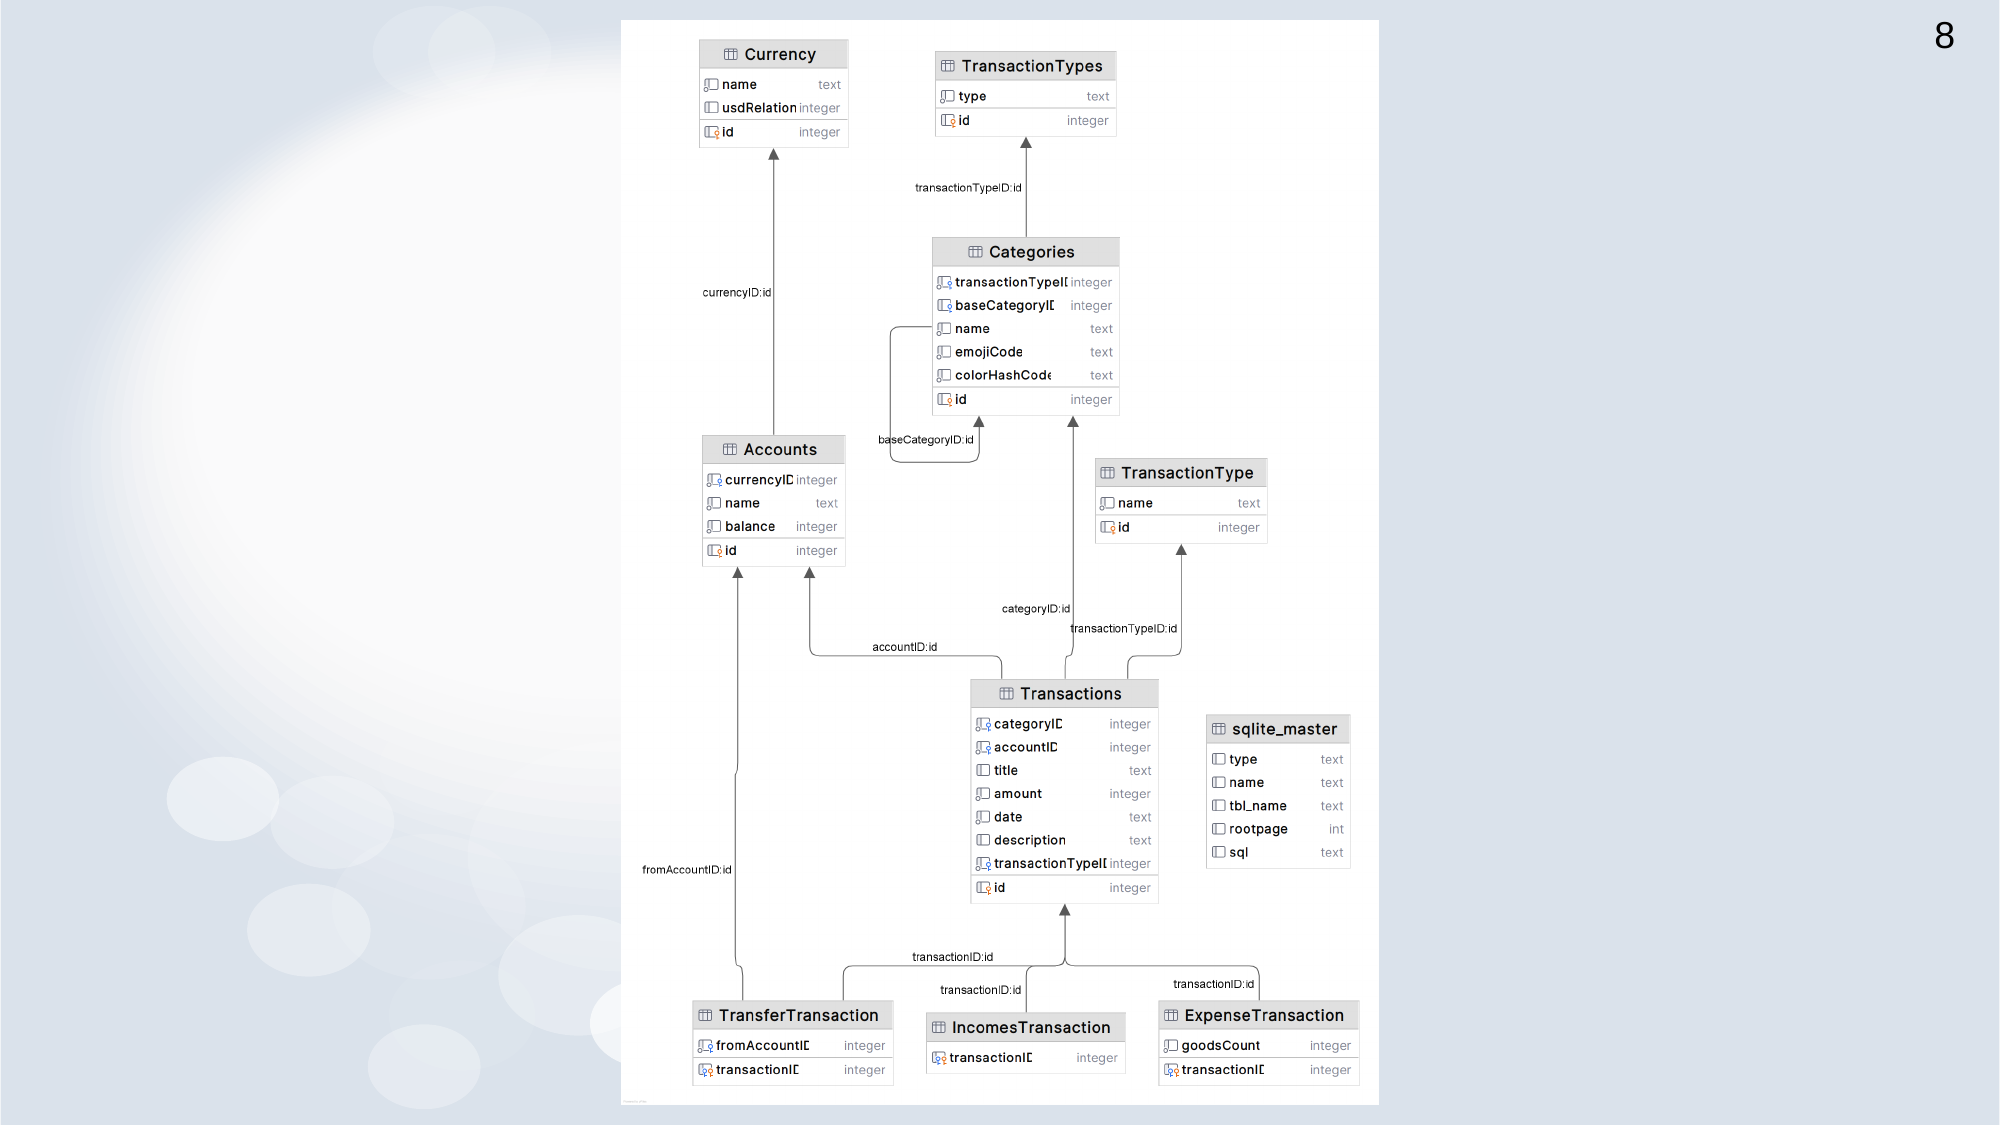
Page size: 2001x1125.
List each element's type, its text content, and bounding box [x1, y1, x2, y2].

picture [621, 19, 1379, 1106]
text_box 8 [1919, 3, 1971, 64]
